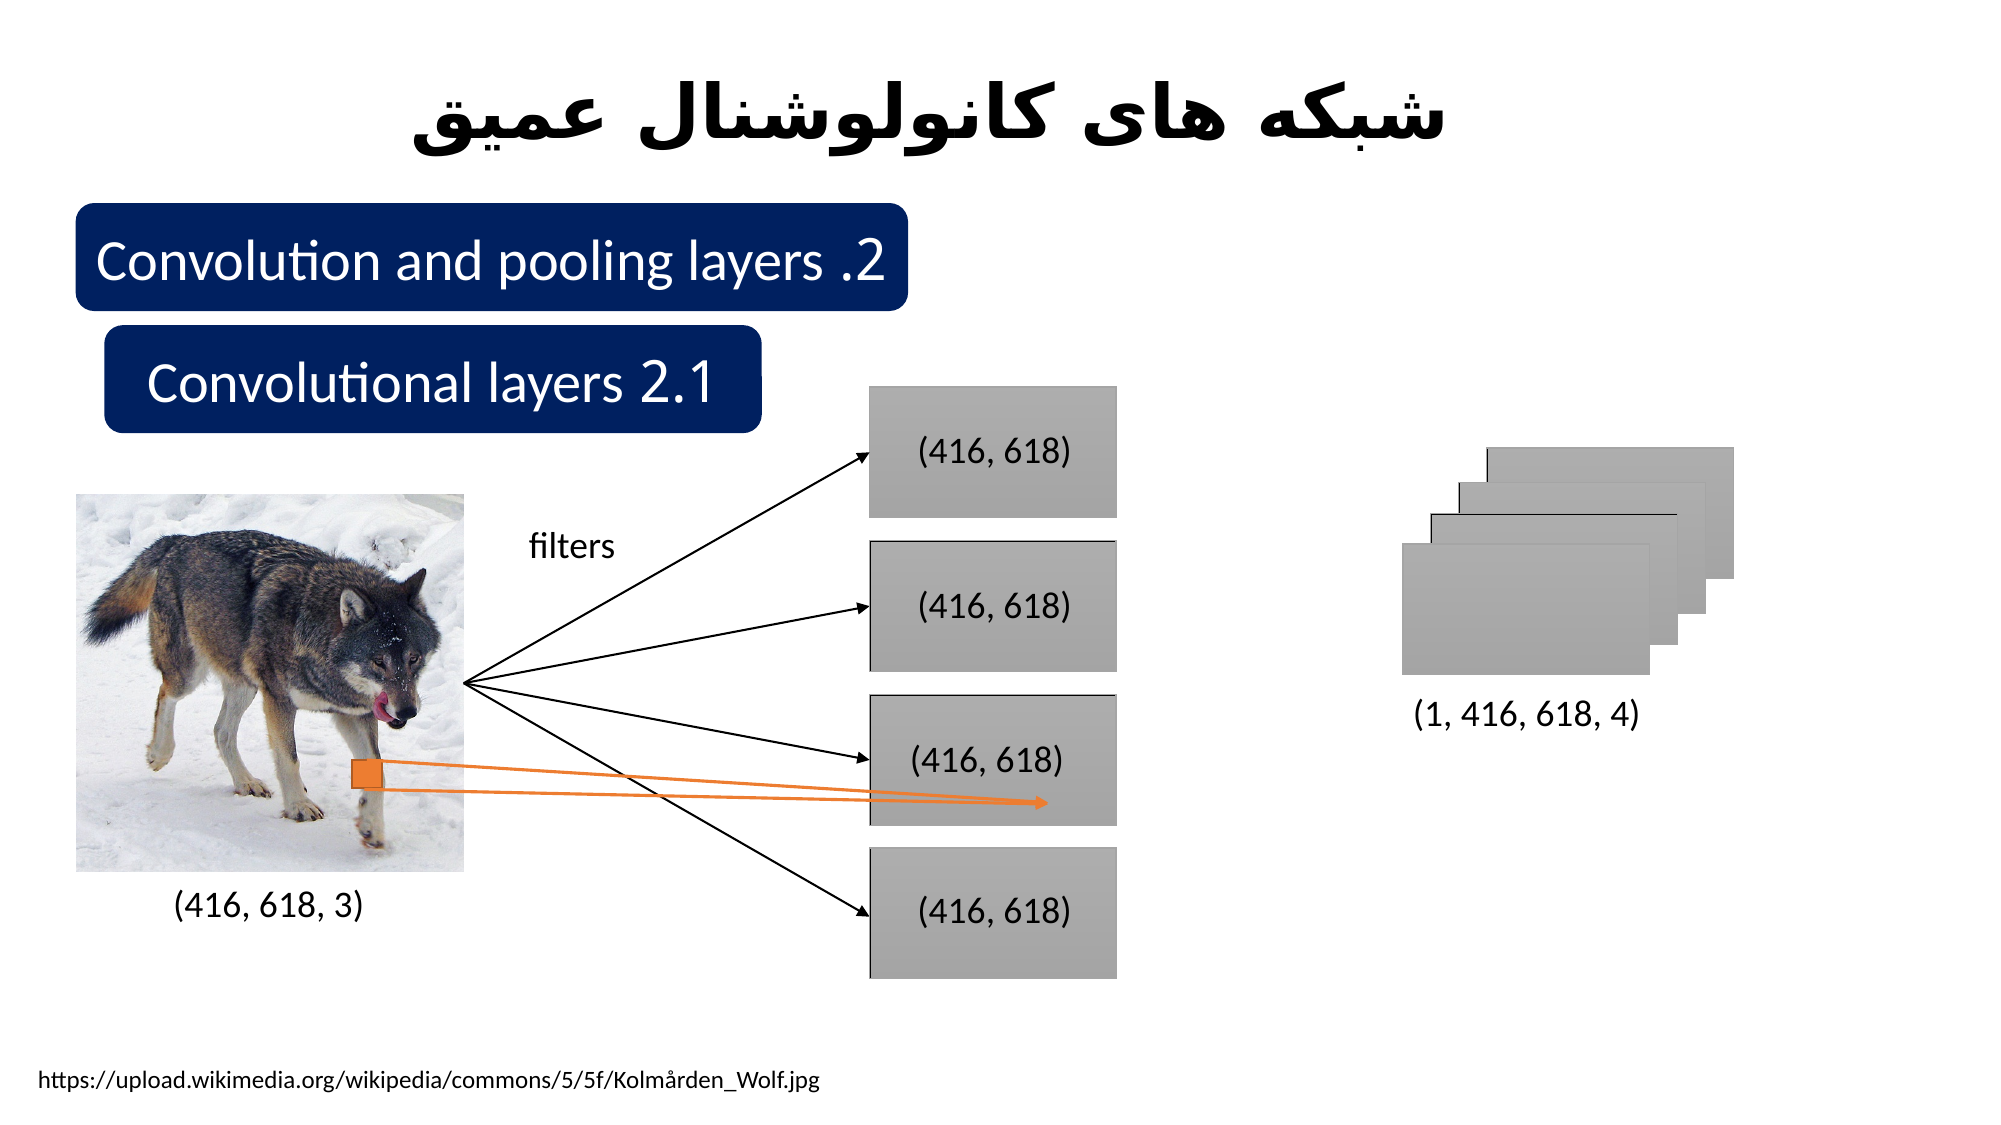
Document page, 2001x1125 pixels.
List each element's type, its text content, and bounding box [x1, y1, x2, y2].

text_box [870, 788, 1117, 826]
text_box [1402, 543, 1650, 675]
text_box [463, 606, 870, 683]
text_box [1430, 513, 1678, 645]
text_box (416, 618) [902, 878, 1127, 939]
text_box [463, 452, 870, 606]
text_box (1, 416, 618, 4) [1398, 681, 1706, 741]
text_box [869, 847, 1117, 979]
text_box [870, 694, 1117, 759]
text_box (416, 618) [902, 418, 1127, 479]
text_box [463, 805, 870, 917]
text_box [870, 540, 1117, 672]
text_box https://upload.wikimedia.org/wikipedia/commons/5/5f/Kolmården_Wolf.jpg [23, 1056, 1459, 1102]
text_box (416, 618, 3) [158, 873, 382, 933]
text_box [364, 789, 1049, 805]
text_box شبکه های کانولوشنال عمیق [249, 56, 1610, 161]
text_box [1458, 482, 1706, 614]
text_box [463, 683, 870, 759]
picture [76, 494, 463, 872]
text_box (416, 618) [895, 727, 1119, 788]
text_box (416, 618) [902, 573, 1127, 634]
text_box 2.1 Convolutional layers [104, 325, 762, 434]
text_box 2. Convolution and pooling layers [75, 203, 909, 312]
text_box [366, 759, 1049, 789]
text_box [1486, 447, 1734, 579]
text_box [869, 386, 1117, 518]
